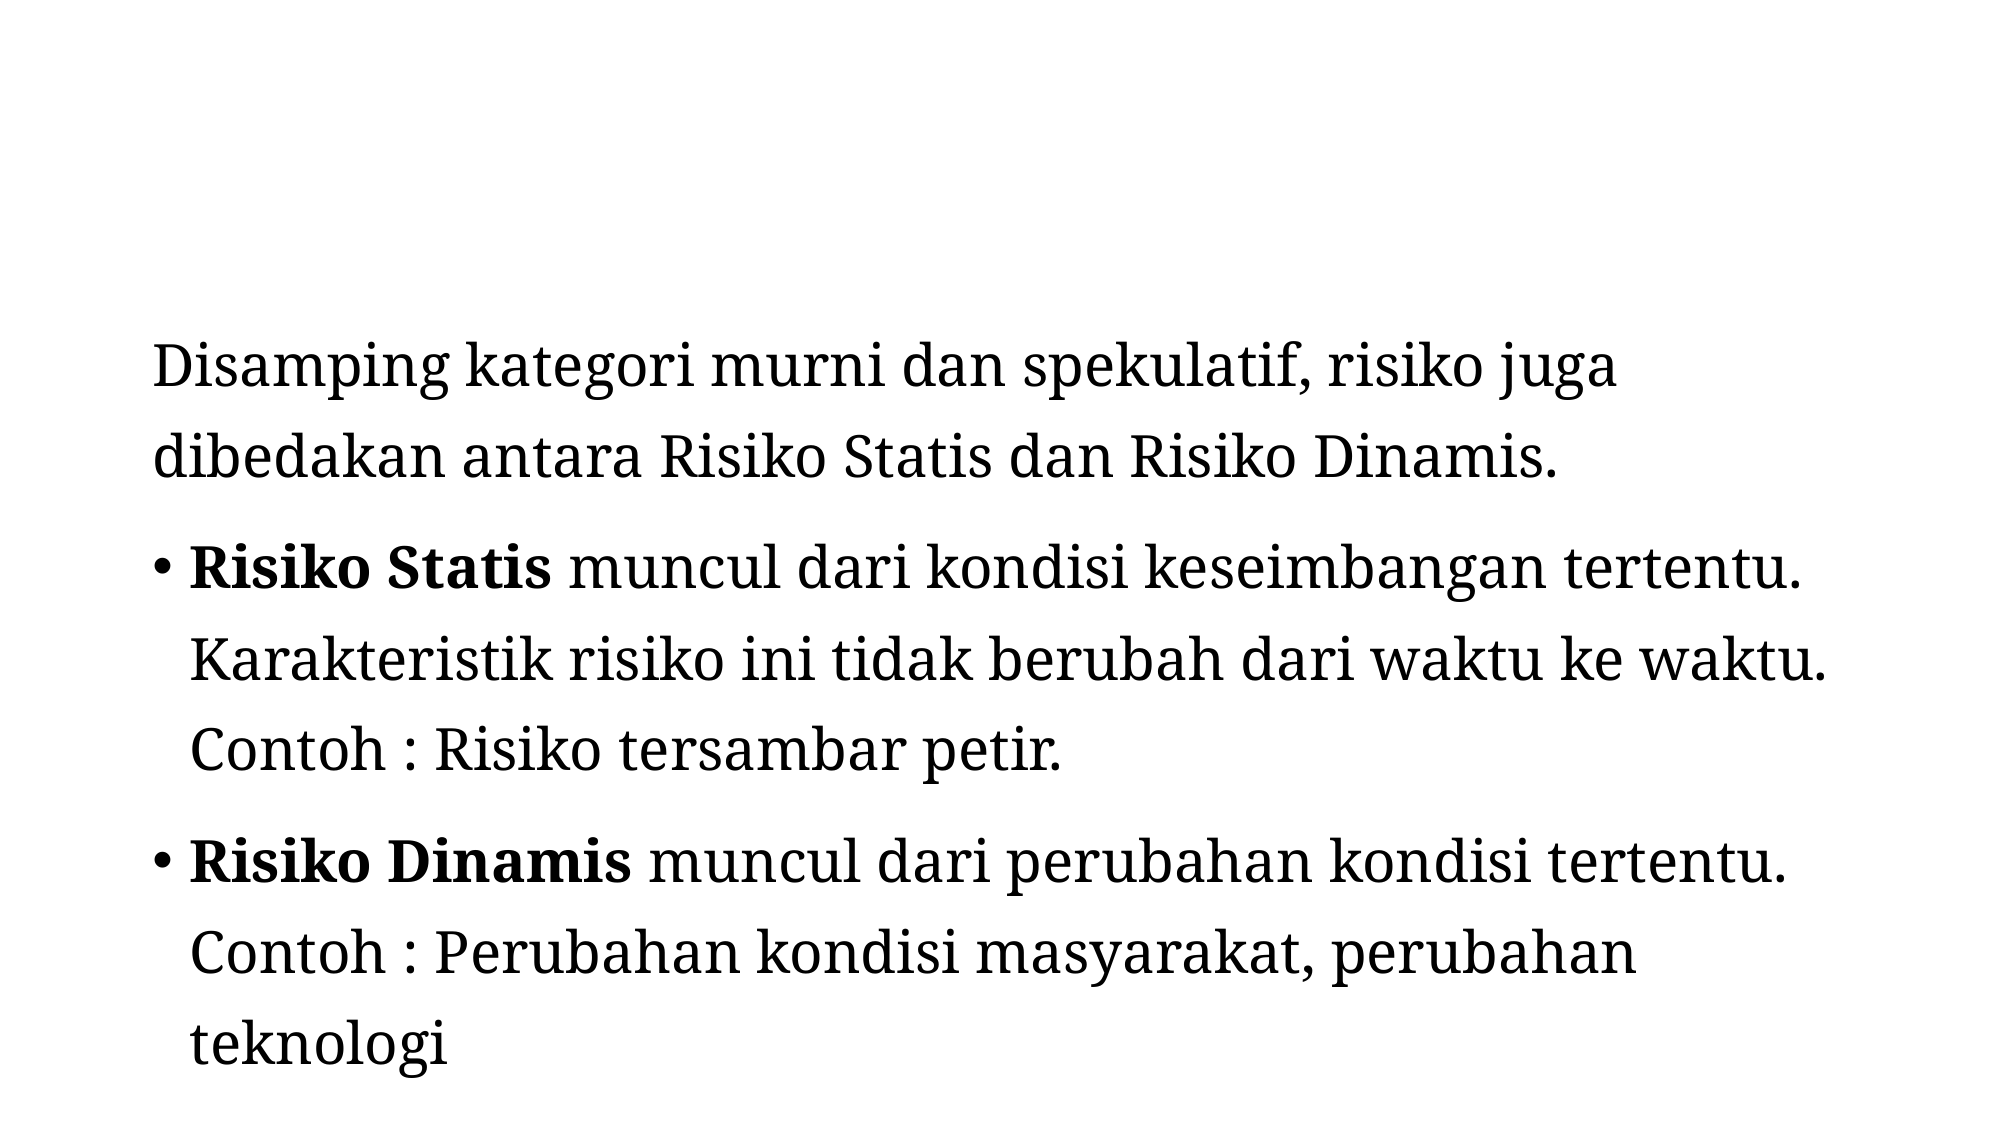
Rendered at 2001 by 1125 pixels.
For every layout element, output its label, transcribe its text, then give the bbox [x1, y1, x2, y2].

list Disamping kategori murni dan spekulatif, risiko juga dibedakan antara Risiko Statis dan Risiko Dinamis. Risiko Statis muncul dari kondisi keseimbangan tertentu. Karakteristik risiko ini tidak berubah dari waktu ke waktu. Contoh : Risiko tersambar petir. Risiko Dinamis muncul dari perubahan kondisi tertentu. Contoh : Perubahan kondisi masyarakat, perubahan teknologi [137, 299, 1863, 1014]
